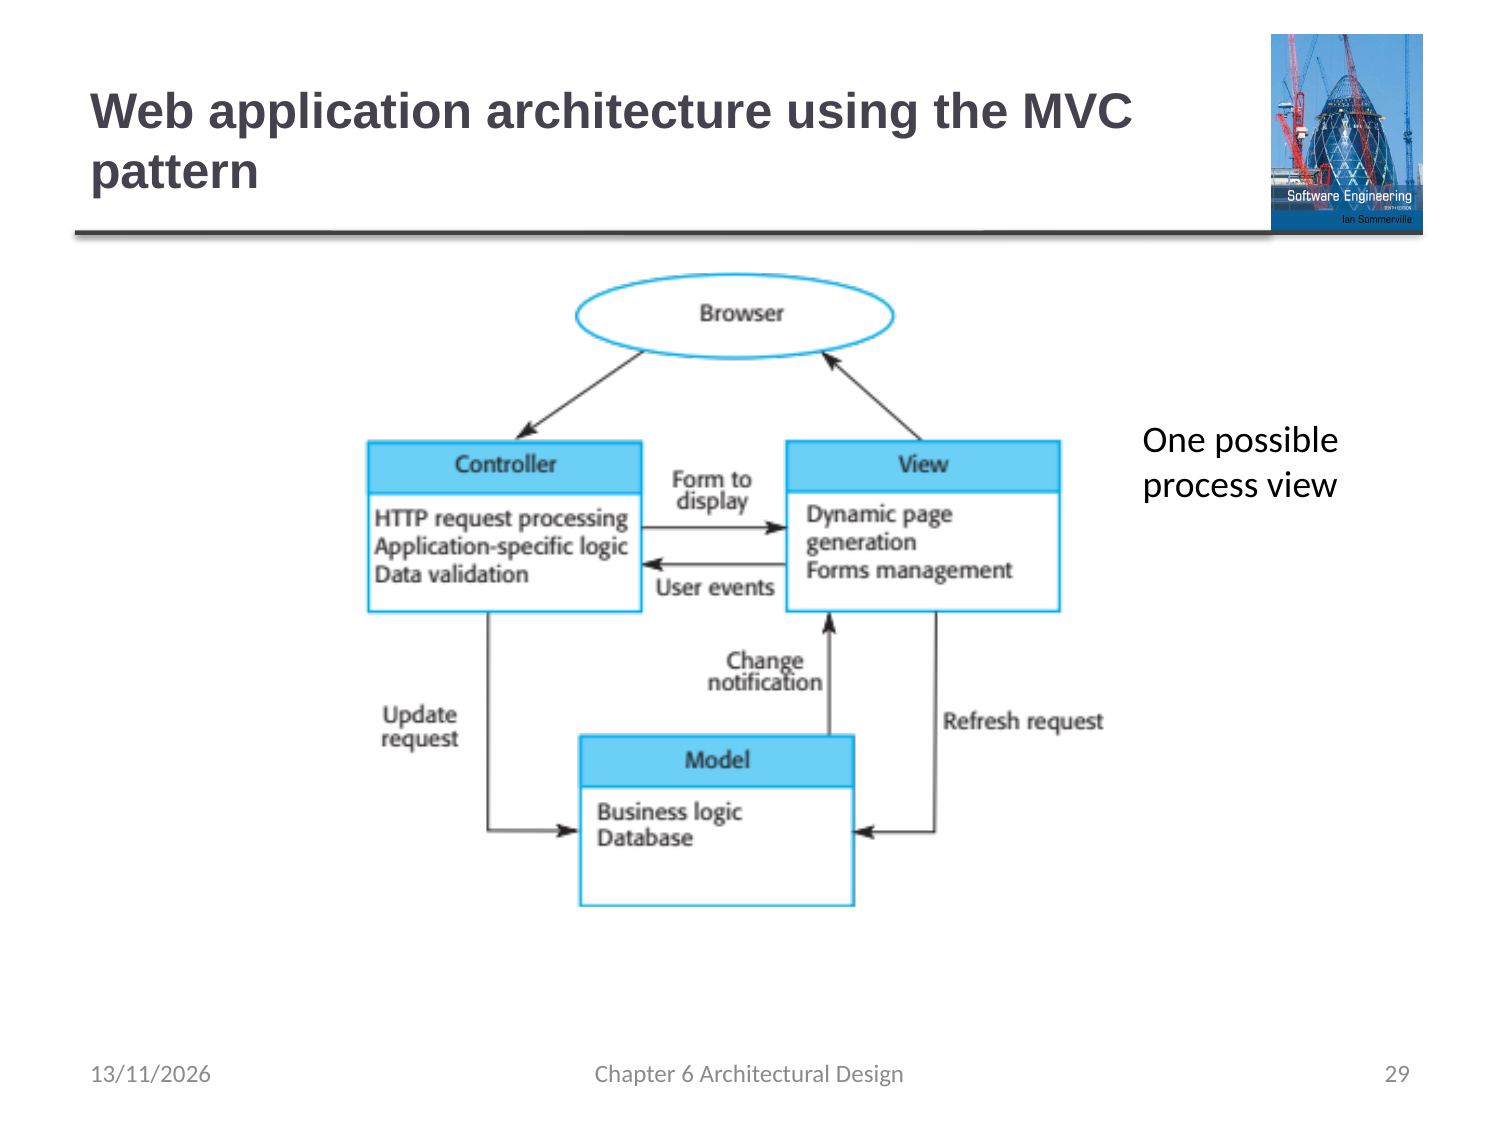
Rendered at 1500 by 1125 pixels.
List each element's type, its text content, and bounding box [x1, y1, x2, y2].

slide_number 29 [1074, 1042, 1425, 1103]
title Web application architecture using the MVC pattern [74, 44, 1272, 233]
picture [1271, 34, 1423, 230]
text_box One possible process view [1128, 408, 1372, 513]
footer Chapter 6 Architectural Design [512, 1042, 988, 1103]
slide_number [75, 1042, 425, 1103]
picture [355, 271, 1105, 961]
